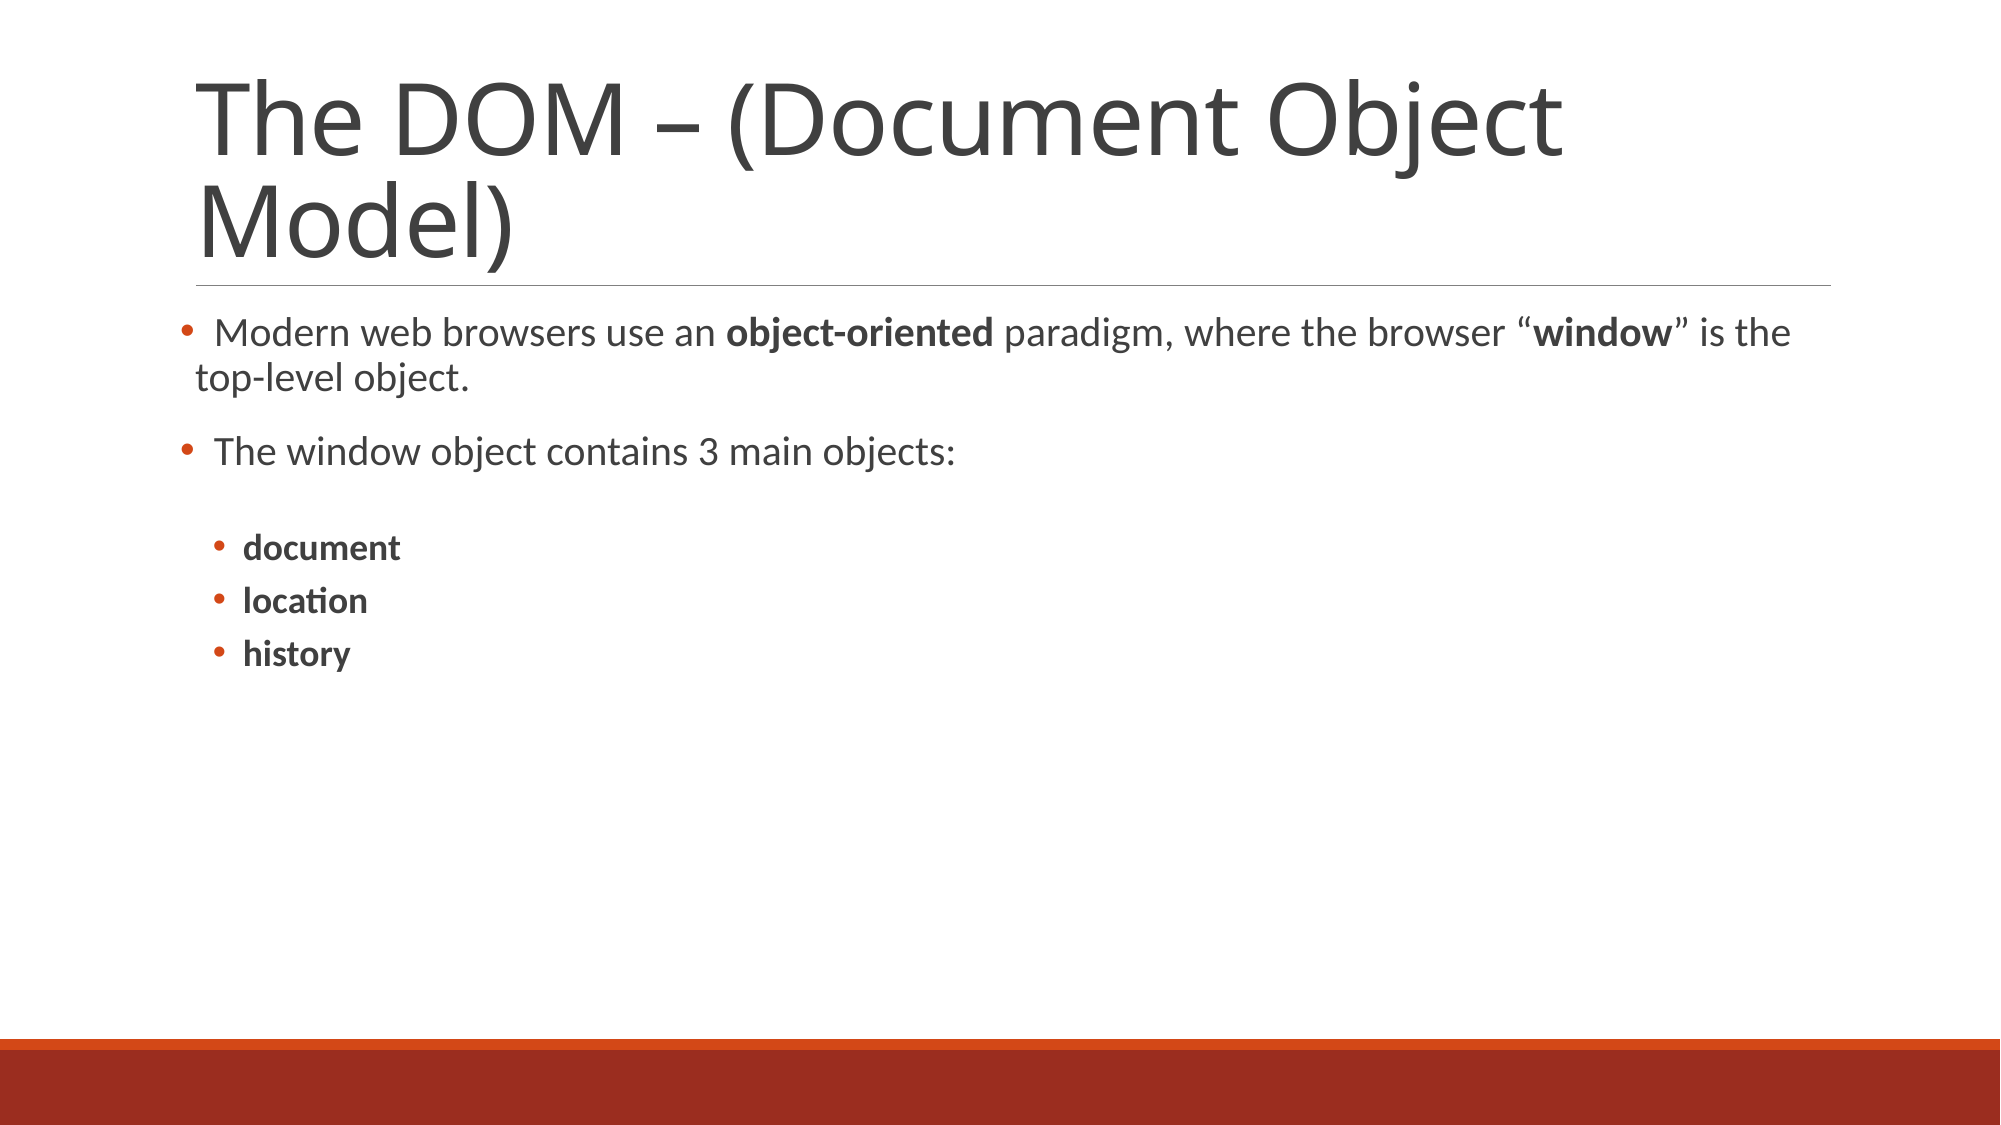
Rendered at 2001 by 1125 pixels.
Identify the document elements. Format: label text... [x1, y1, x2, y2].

list Modern web browsers use an object-oriented paradigm, where the browser “window” is the top-level object. The window object contains 3 main objects: document location history [180, 302, 1830, 963]
title The DOM – (Document Object Model) [180, 47, 1830, 285]
